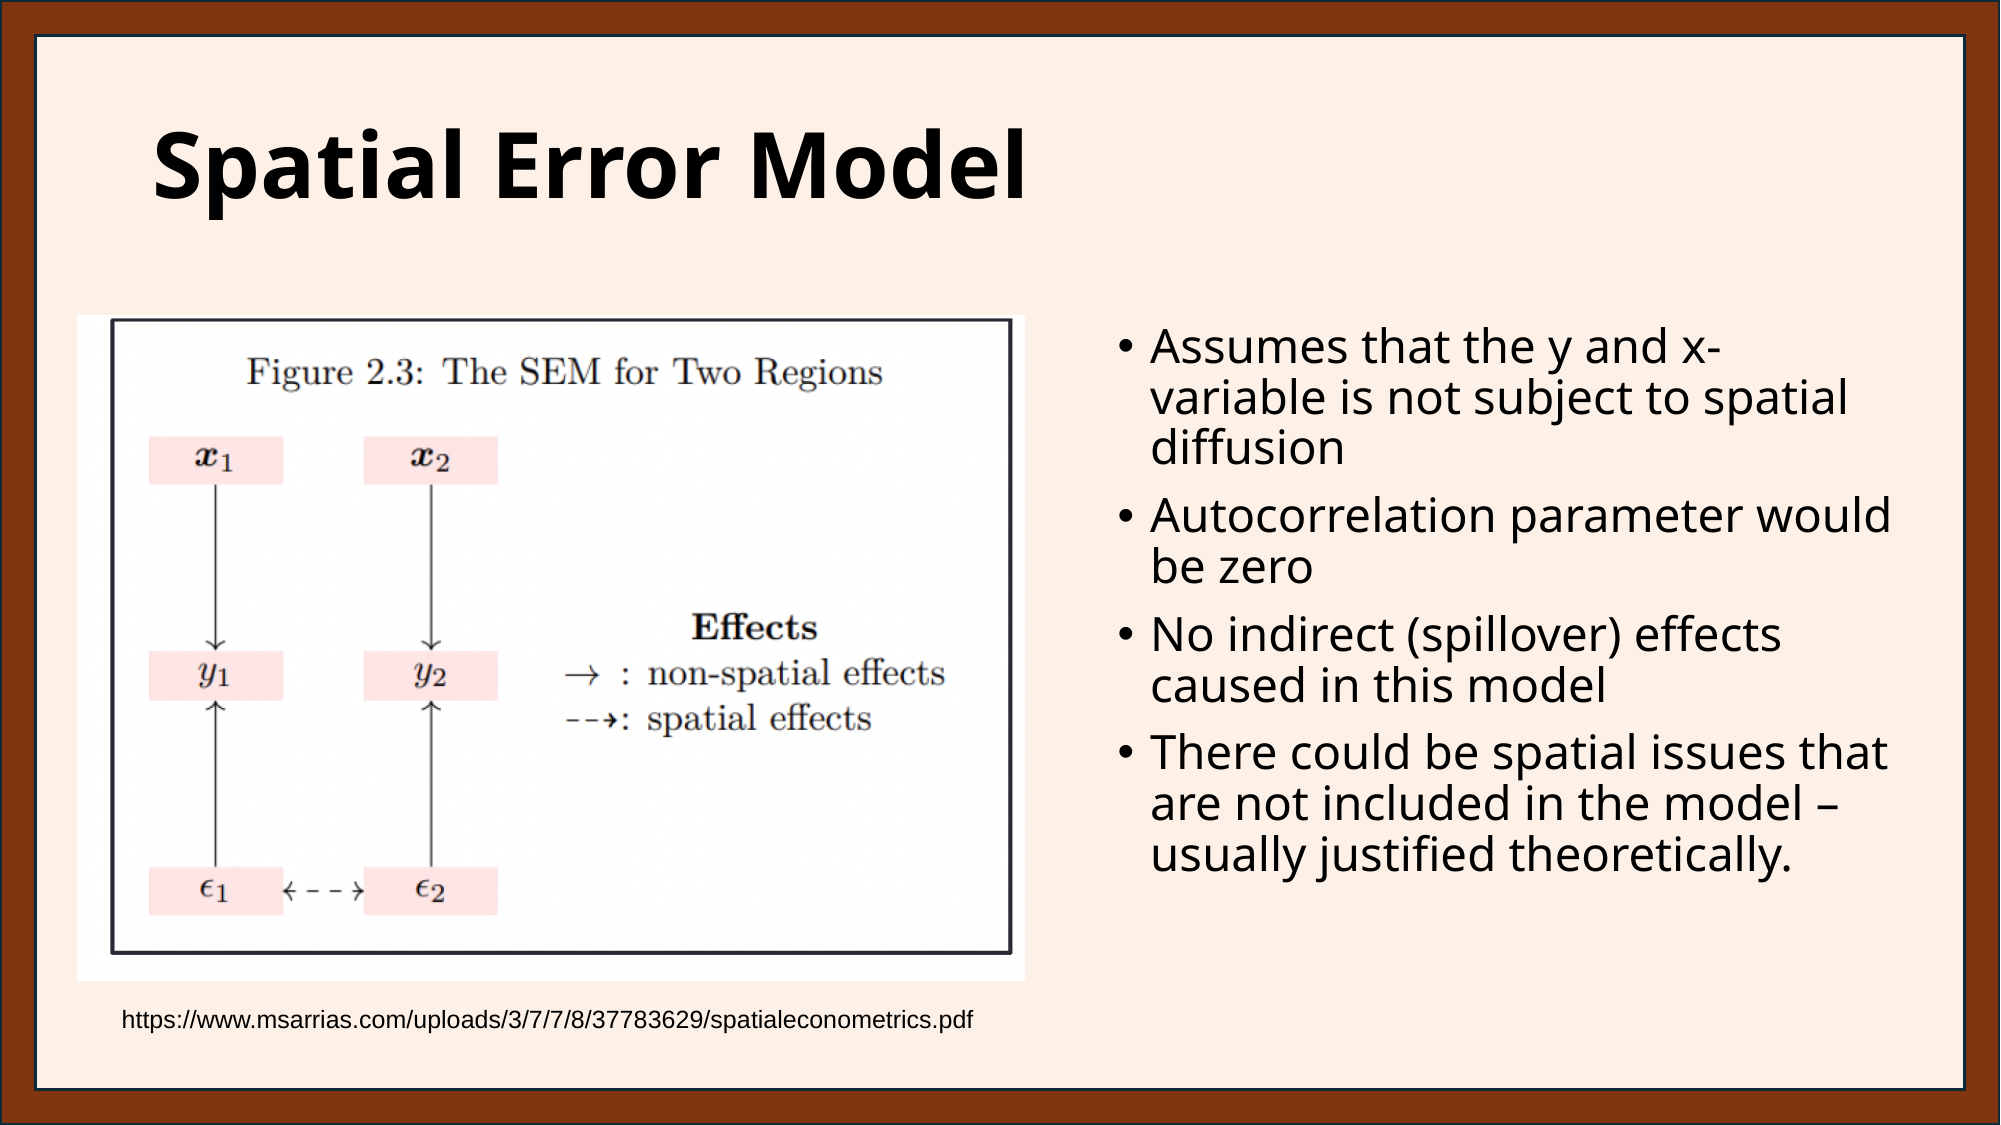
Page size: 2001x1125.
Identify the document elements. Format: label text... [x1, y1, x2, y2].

title Spatial Error Model [137, 59, 1863, 278]
text_box [0, 0, 2000, 1125]
list Assumes that the y and x-variable is not subject to spatial diffusion Autocorrelation parameter would be zero No indirect (spillover) effects caused in this model There could be spatial issues that are not included in the model – usually justified theoretically. [1102, 315, 1911, 929]
text_box https://www.msarrias.com/uploads/3/7/7/8/37783629/spatialeconometrics.pdf [106, 996, 1026, 1041]
picture [76, 314, 1026, 982]
